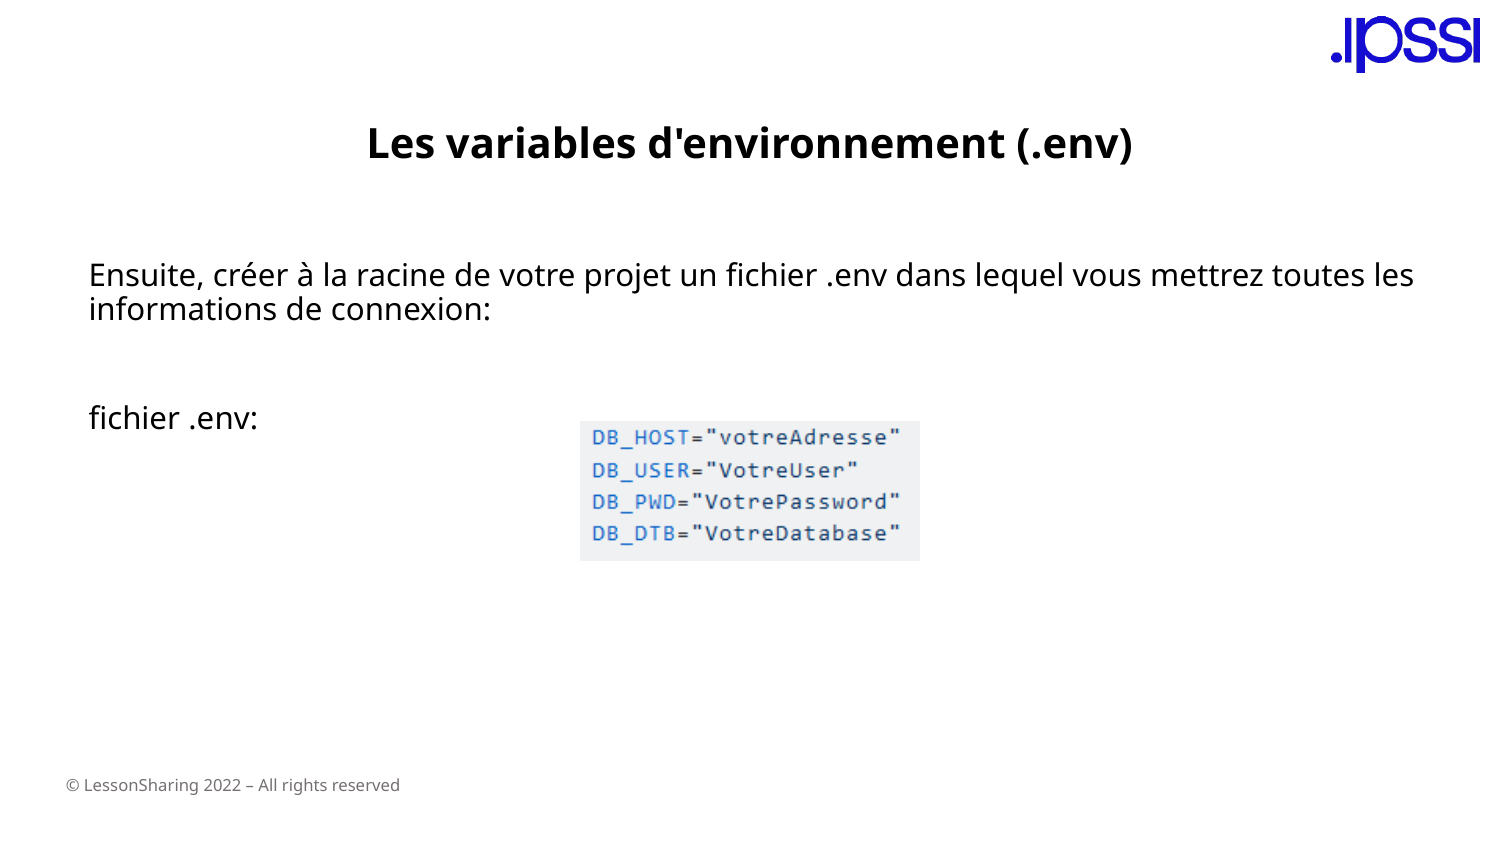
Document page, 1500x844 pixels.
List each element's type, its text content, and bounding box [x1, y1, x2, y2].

picture [1331, 16, 1480, 73]
title Les variables d'environnement (.env) [51, 98, 1449, 192]
picture [580, 421, 920, 561]
list Ensuite, créer à la racine de votre projet un fichier .env dans lequel vous mettrez toutes les informations de connexion: fichier .env: [51, 201, 1449, 762]
